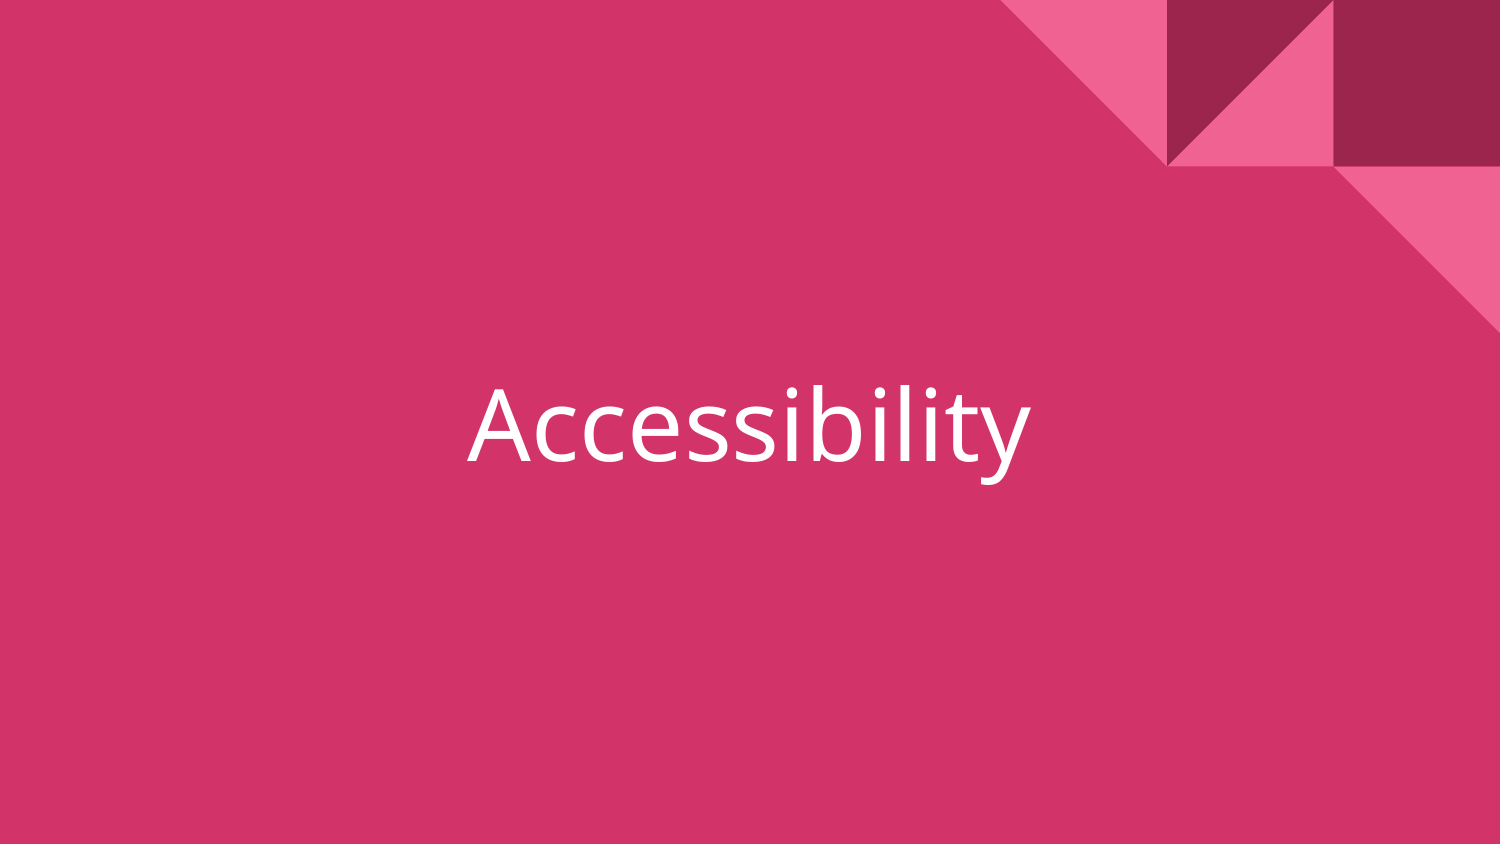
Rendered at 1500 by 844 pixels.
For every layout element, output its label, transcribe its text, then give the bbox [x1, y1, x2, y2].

title Accessibility [74, 86, 1426, 758]
